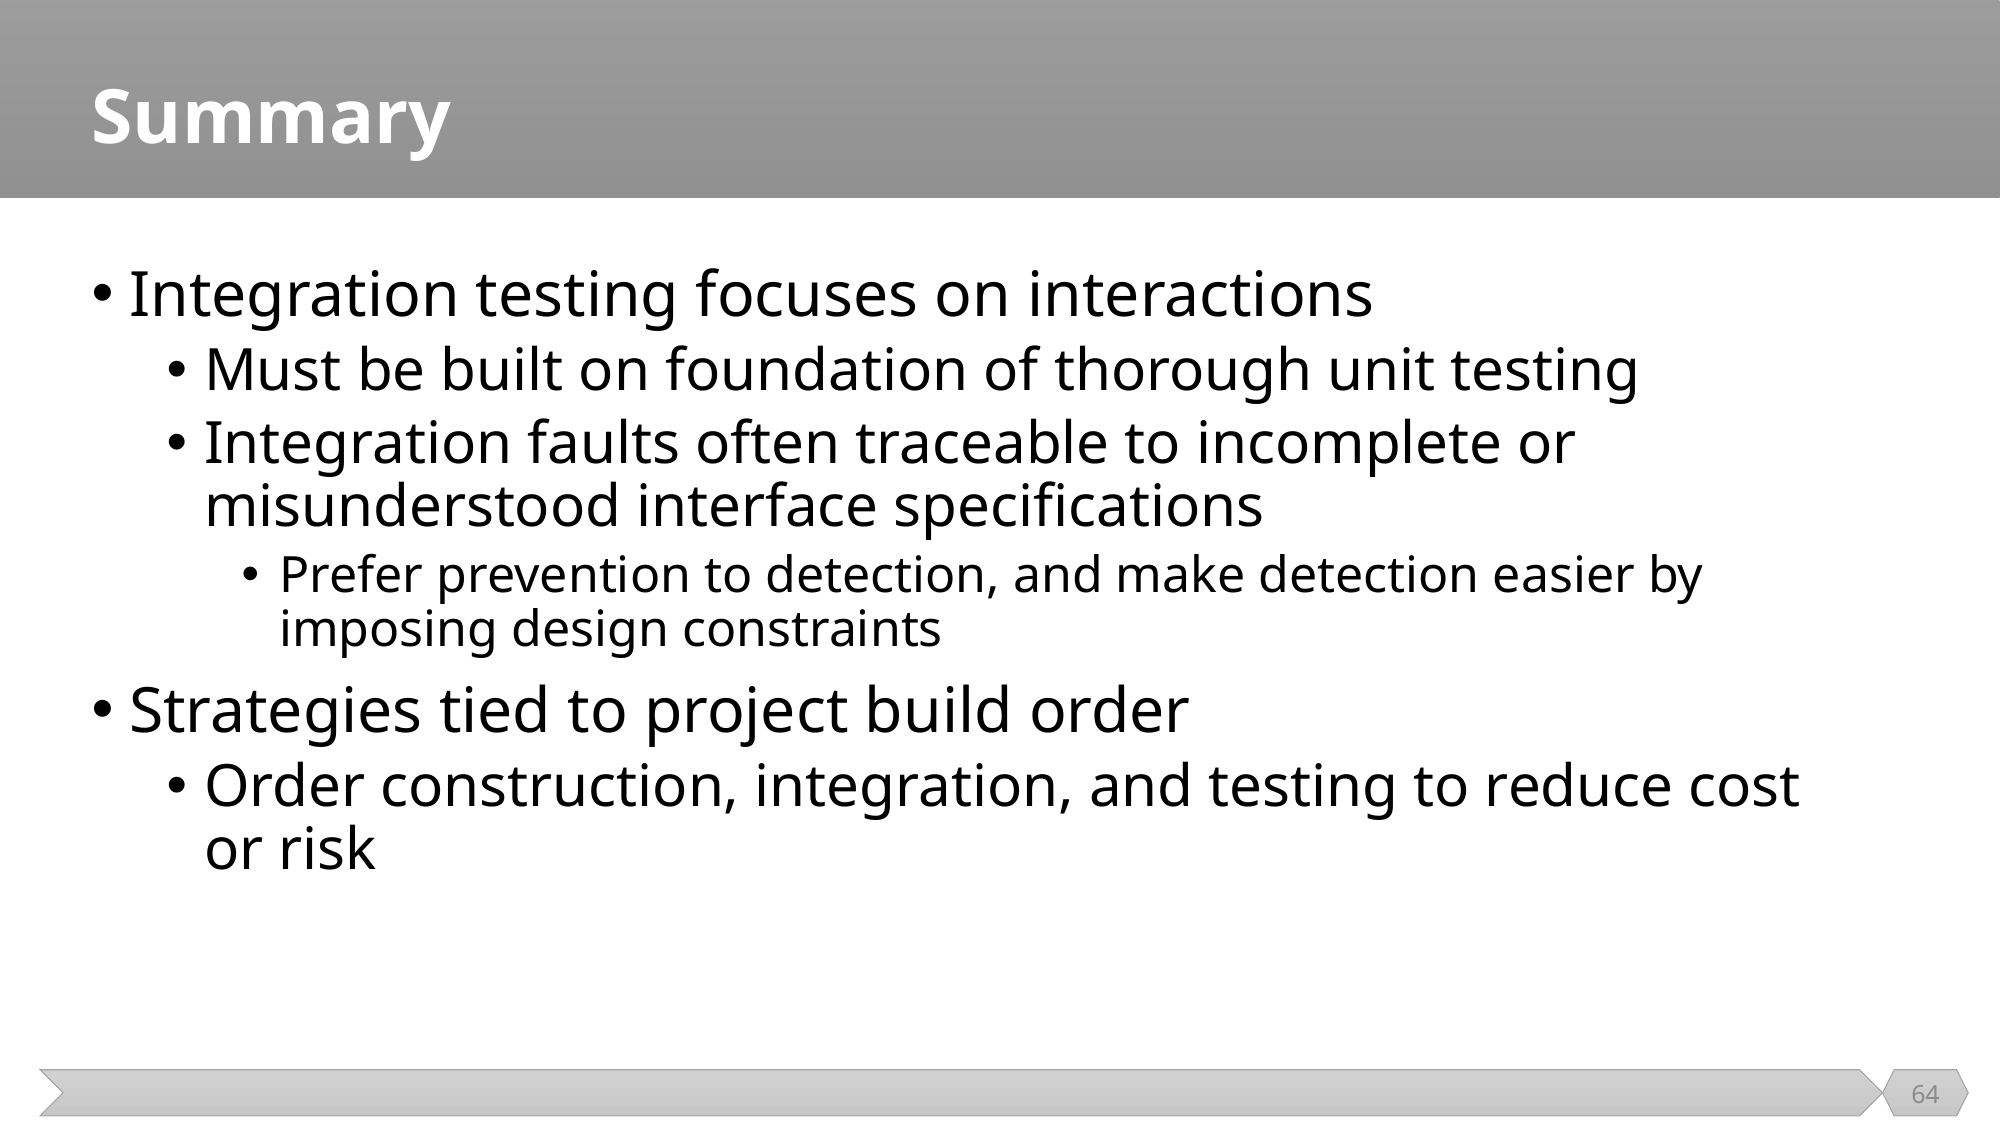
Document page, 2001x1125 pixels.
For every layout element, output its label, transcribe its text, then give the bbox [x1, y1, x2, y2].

list Integration testing focuses on interactions Must be built on foundation of thorough unit testing Integration faults often traceable to incomplete or misunderstood interface specifications Prefer prevention to detection, and make detection easier by imposing design constraints Strategies tied to project build order Order construction, integration, and testing to reduce cost or risk [76, 254, 1863, 1014]
slide_number 64 [1882, 1065, 1969, 1125]
title Summary [76, 10, 1802, 228]
